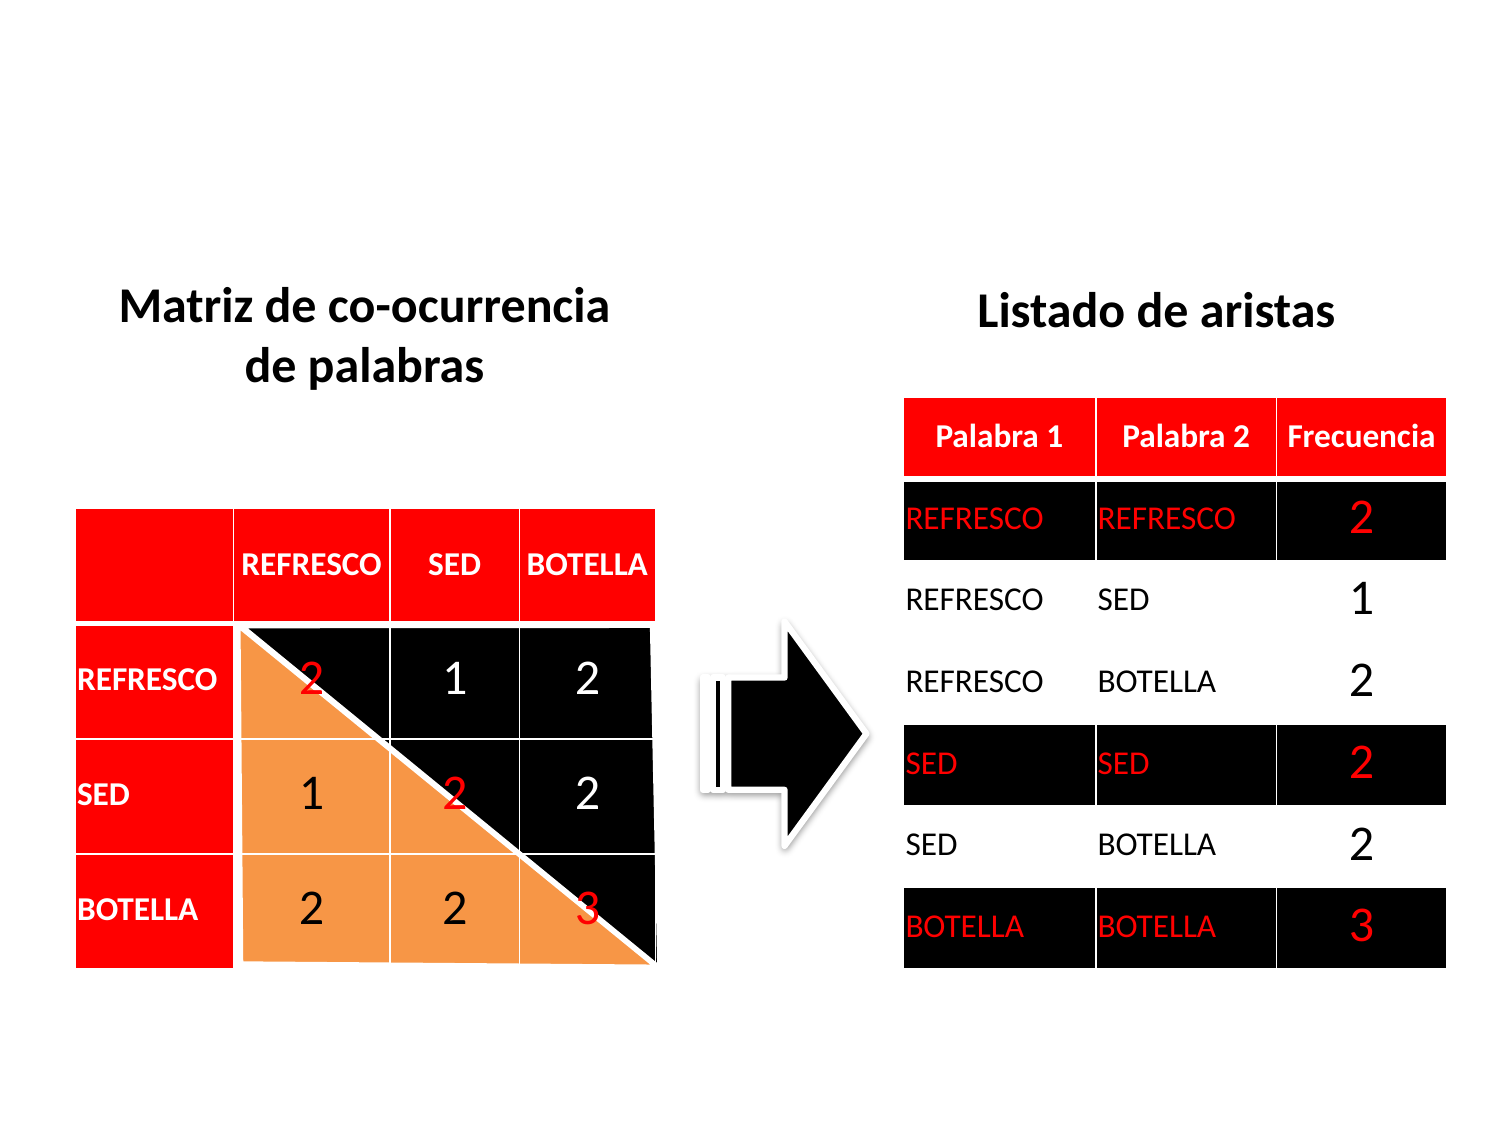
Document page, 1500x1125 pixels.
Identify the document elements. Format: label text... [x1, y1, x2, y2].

table_header REFRESCO [234, 509, 389, 621]
table_cell BOTELLA [904, 888, 1095, 968]
text_box [656, 716, 662, 970]
table_cell 2 [1277, 482, 1446, 560]
table_cell REFRESCO [1097, 482, 1276, 560]
table_cell 2 [520, 740, 655, 853]
table_cell SED [904, 806, 1095, 886]
table_cell BOTELLA [1097, 888, 1276, 968]
table_cell SED [904, 725, 1095, 805]
table_cell REFRESCO [904, 561, 1095, 641]
text_box [700, 618, 870, 849]
table_cell 3 [520, 855, 655, 968]
table_cell 1 [1277, 561, 1446, 641]
table_header BOTELLA [520, 509, 655, 621]
table_cell REFRESCO [904, 482, 1095, 560]
table_header SED [391, 509, 519, 621]
table_cell 2 [1277, 643, 1446, 723]
table_header Palabra 1 [904, 398, 1095, 476]
table_cell BOTELLA [76, 855, 233, 968]
table_cell BOTELLA [1097, 643, 1276, 723]
table_cell REFRESCO [76, 626, 233, 738]
table_cell 2 [520, 626, 655, 738]
table_cell 3 [1277, 888, 1446, 968]
table_cell 2 [391, 855, 519, 968]
table_cell SED [1097, 725, 1276, 805]
table_cell SED [76, 740, 233, 853]
table_cell 2 [1277, 806, 1446, 886]
table_cell REFRESCO [904, 643, 1095, 723]
table_header Frecuencia [1277, 398, 1446, 476]
table_cell 1 [391, 626, 519, 738]
table_header [76, 509, 233, 621]
table_cell 2 [234, 855, 389, 968]
table_cell 2 [391, 740, 519, 853]
table_cell 2 [234, 626, 389, 738]
table_cell BOTELLA [1097, 806, 1276, 886]
table_cell SED [1097, 561, 1276, 641]
table_cell 1 [234, 740, 389, 853]
text_box Listado de aristas [866, 267, 1447, 349]
table_cell 2 [1277, 725, 1446, 805]
table_header Palabra 2 [1097, 398, 1276, 476]
title Matriz de co-ocurrencia de palabras [74, 267, 655, 398]
